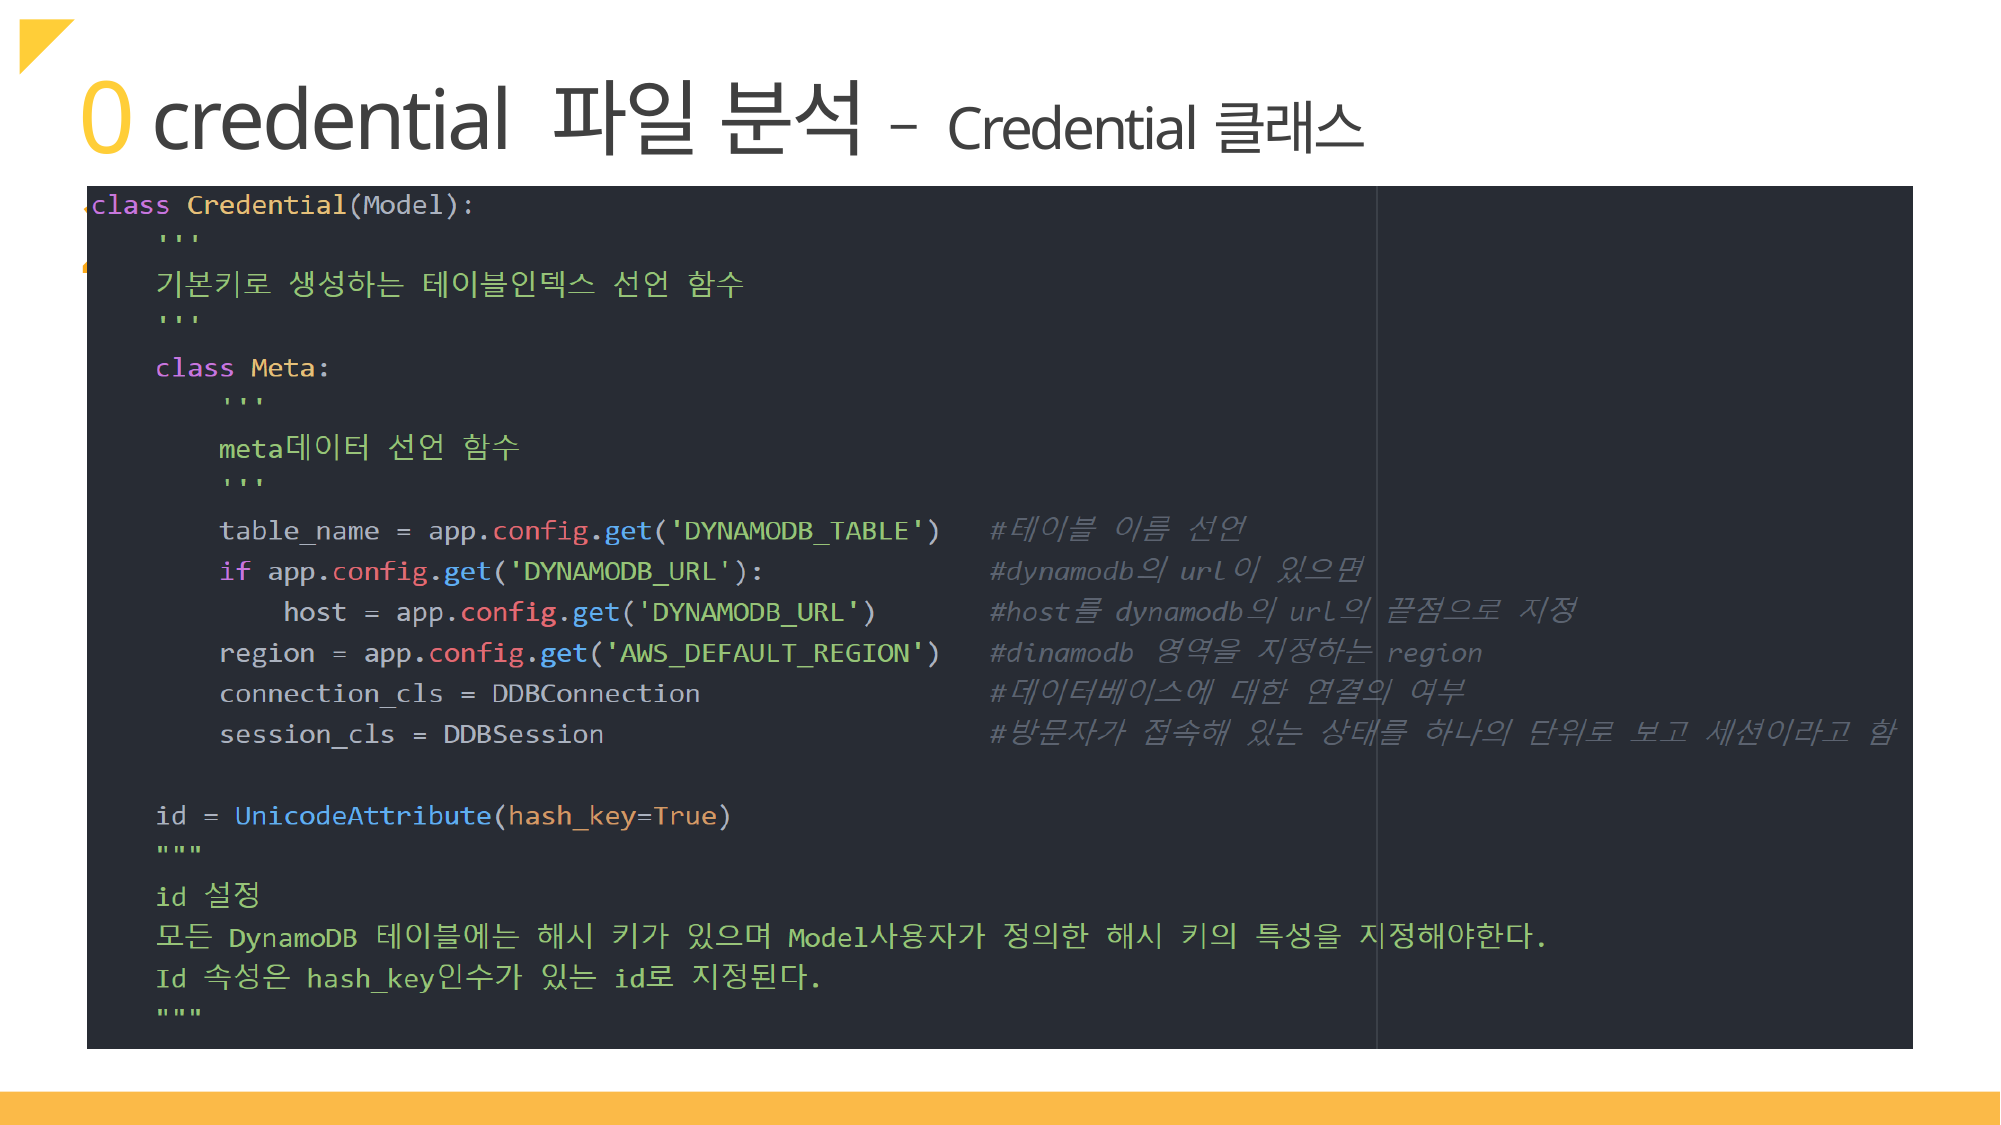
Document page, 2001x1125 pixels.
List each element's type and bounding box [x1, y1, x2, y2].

text_box [0, 1091, 2000, 1125]
picture [87, 186, 1913, 1049]
text_box [18, 18, 78, 77]
text_box [63, 45, 1334, 183]
